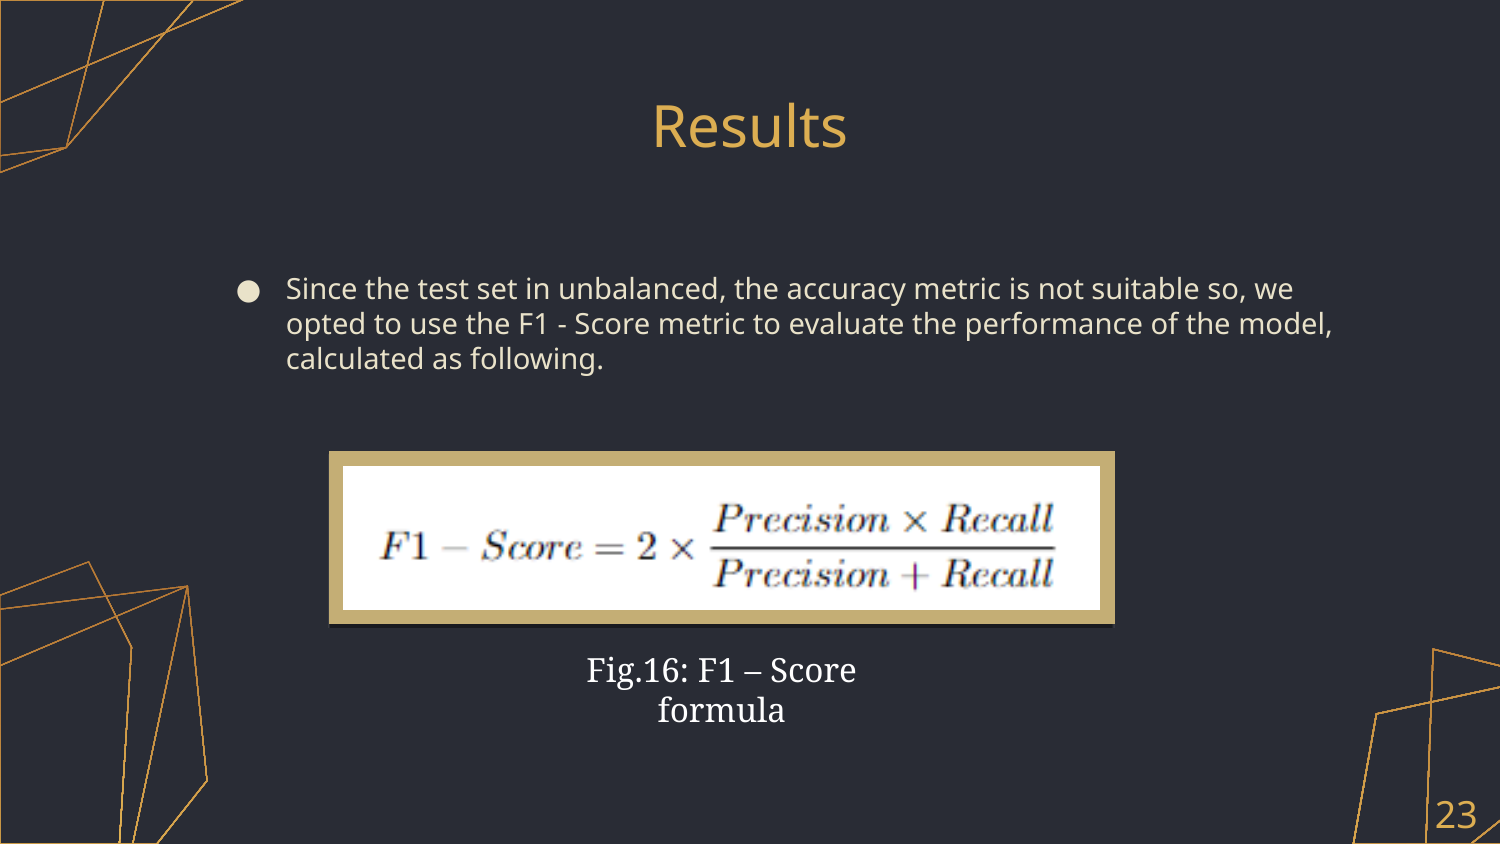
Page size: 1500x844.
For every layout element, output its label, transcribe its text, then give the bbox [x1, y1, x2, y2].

text_box Fig.16: F1 – Score formula [529, 641, 915, 737]
text_box 23 [1419, 783, 1500, 844]
picture [342, 465, 1101, 610]
title Results [327, 88, 1173, 160]
list Since the test set in unbalanced, the accuracy metric is not suitable so, we opted to use the F1 - Score metric to evaluate the performance of the model, calculated as following. [195, 97, 1384, 549]
